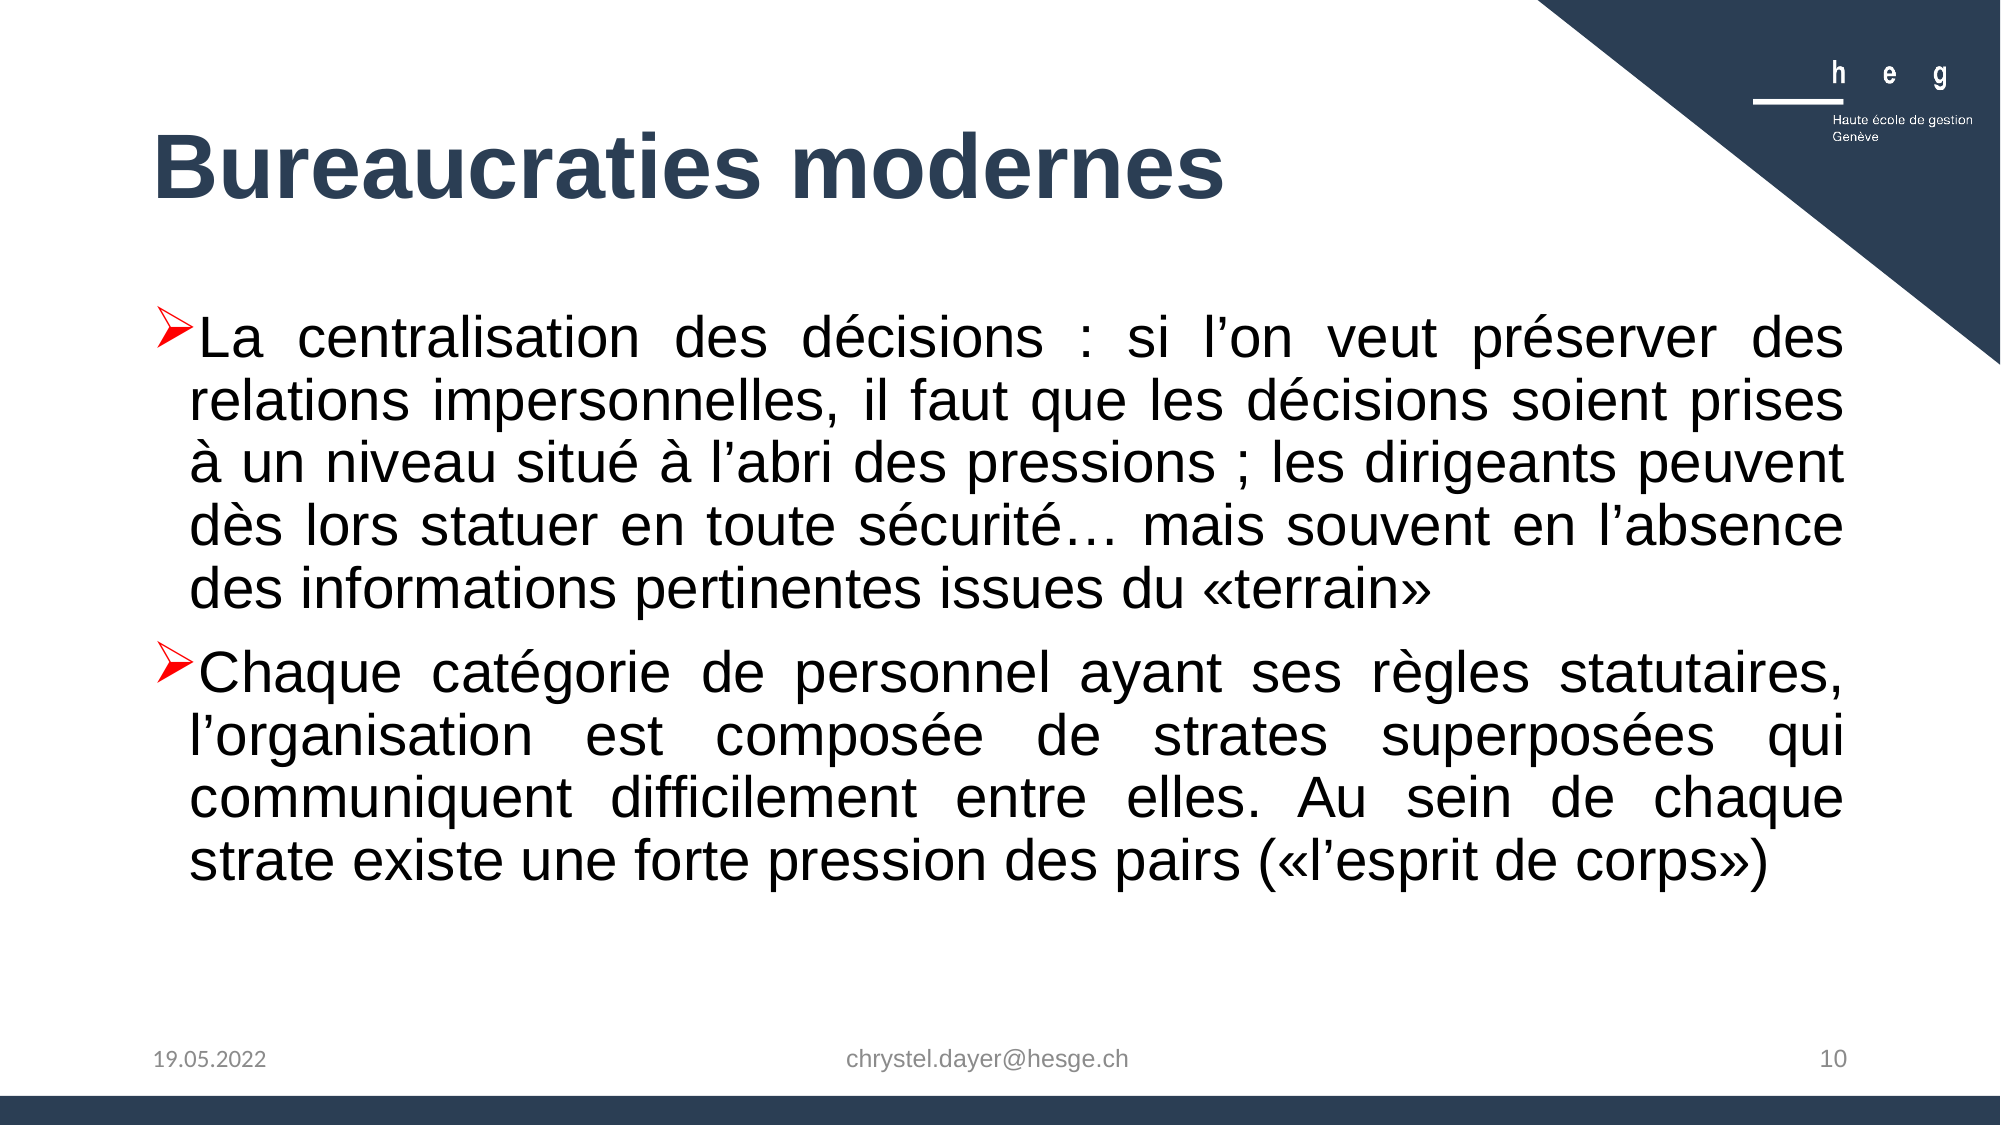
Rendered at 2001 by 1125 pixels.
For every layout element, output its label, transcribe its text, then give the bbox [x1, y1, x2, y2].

footer chrystel.dayer@hesge.ch [650, 1027, 1326, 1088]
title Bureaucraties modernes [137, 59, 1600, 278]
list La centralisation des décisions : si l’on veut préserver des relations impersonnelles, il faut que les décisions soient prises à un niveau situé à l’abri des pressions ; les dirigeants peuvent dès lors statuer en toute sécurité… mais souvent en l’absence des informations pertinentes issues du «terrain» Chaque catégorie de personnel ayant ses règles statutaires, l’organisation est composée de strates superposées qui communiquent difficilement entre elles. Au sein de chaque strate existe une forte pression des pairs («l’esprit de corps») [137, 299, 1863, 977]
slide_number 10 [1412, 1027, 1863, 1088]
picture [1753, 60, 1972, 141]
